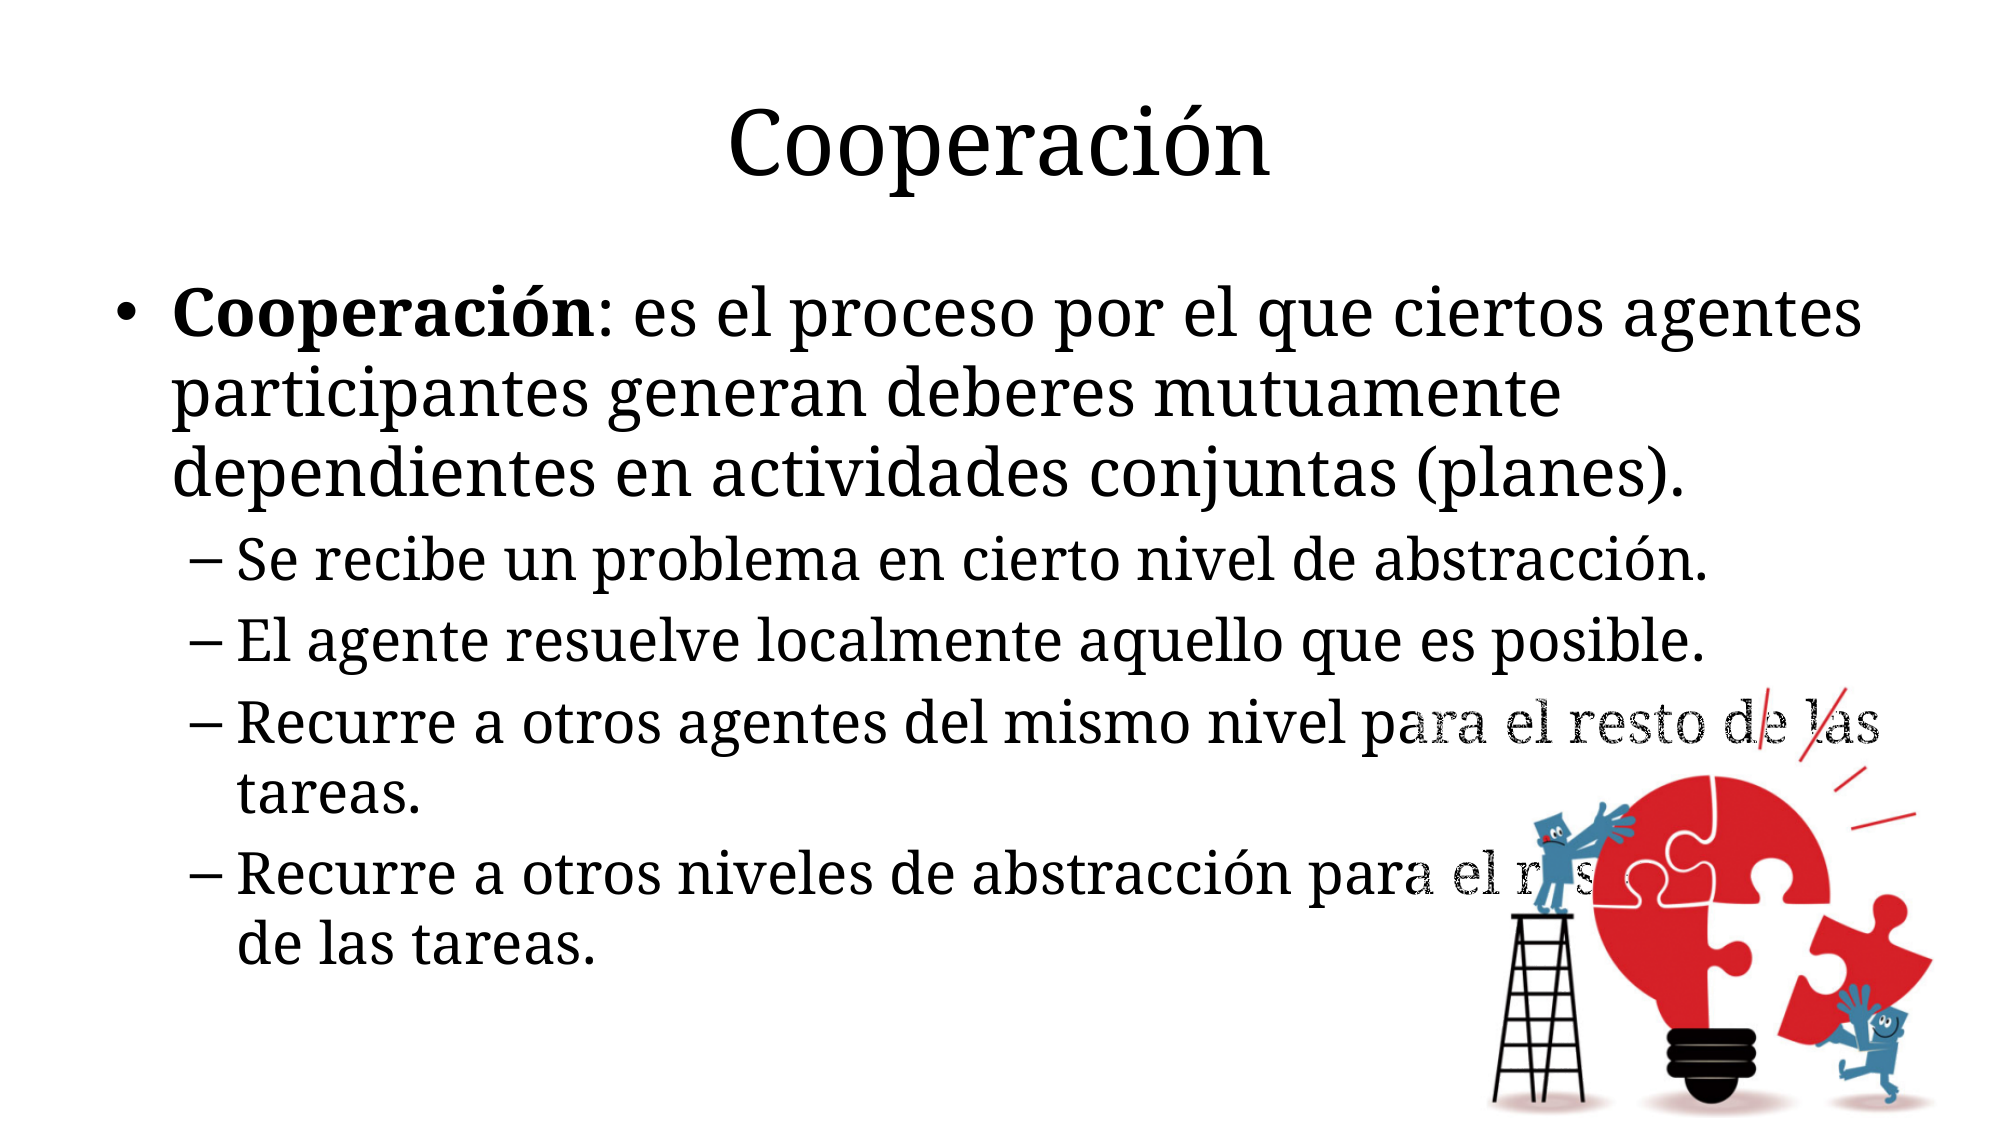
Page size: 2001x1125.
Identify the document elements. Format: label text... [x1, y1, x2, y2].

title Cooperación [99, 45, 1900, 233]
picture [1414, 679, 2000, 1118]
list Cooperación: es el proceso por el que ciertos agentes participantes generan deberes mutuamente dependientes en actividades conjuntas (planes). Se recibe un problema en cierto nivel de abstracción. El agente resuelve localmente aquello que es posible. Recurre a otros agentes del mismo nivel para el resto de las tareas. Recurre a otros niveles de abstracción para el resto de las tareas. [99, 262, 1900, 1005]
